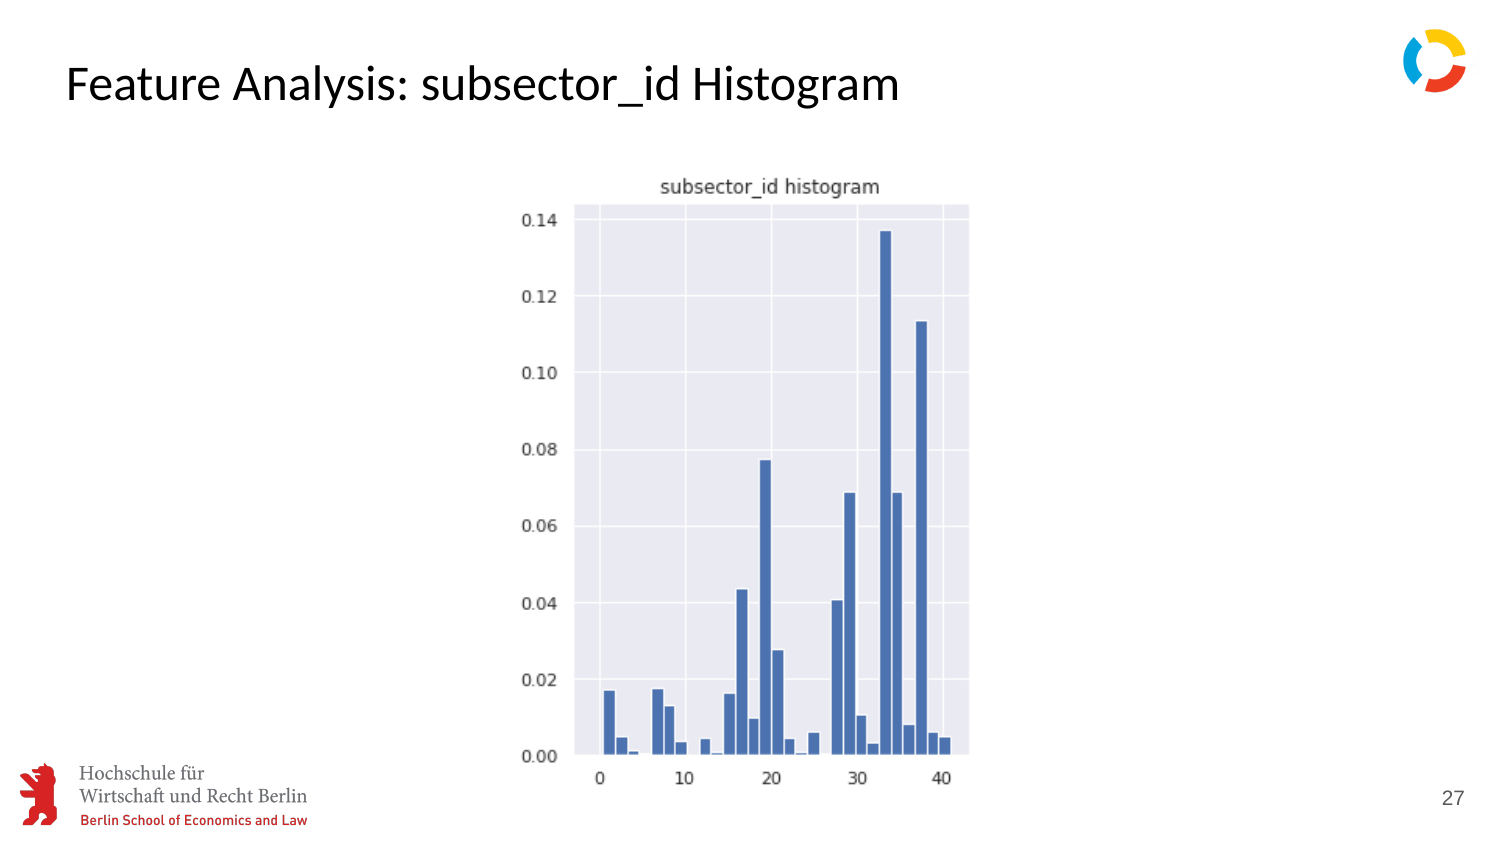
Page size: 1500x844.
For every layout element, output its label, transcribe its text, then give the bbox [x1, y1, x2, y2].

picture [18, 761, 309, 827]
picture [1389, 15, 1480, 106]
picture [509, 176, 1013, 798]
title Feature Analysis: subsector_id Histogram [51, 35, 1449, 130]
slide_number 27 [1389, 764, 1480, 830]
